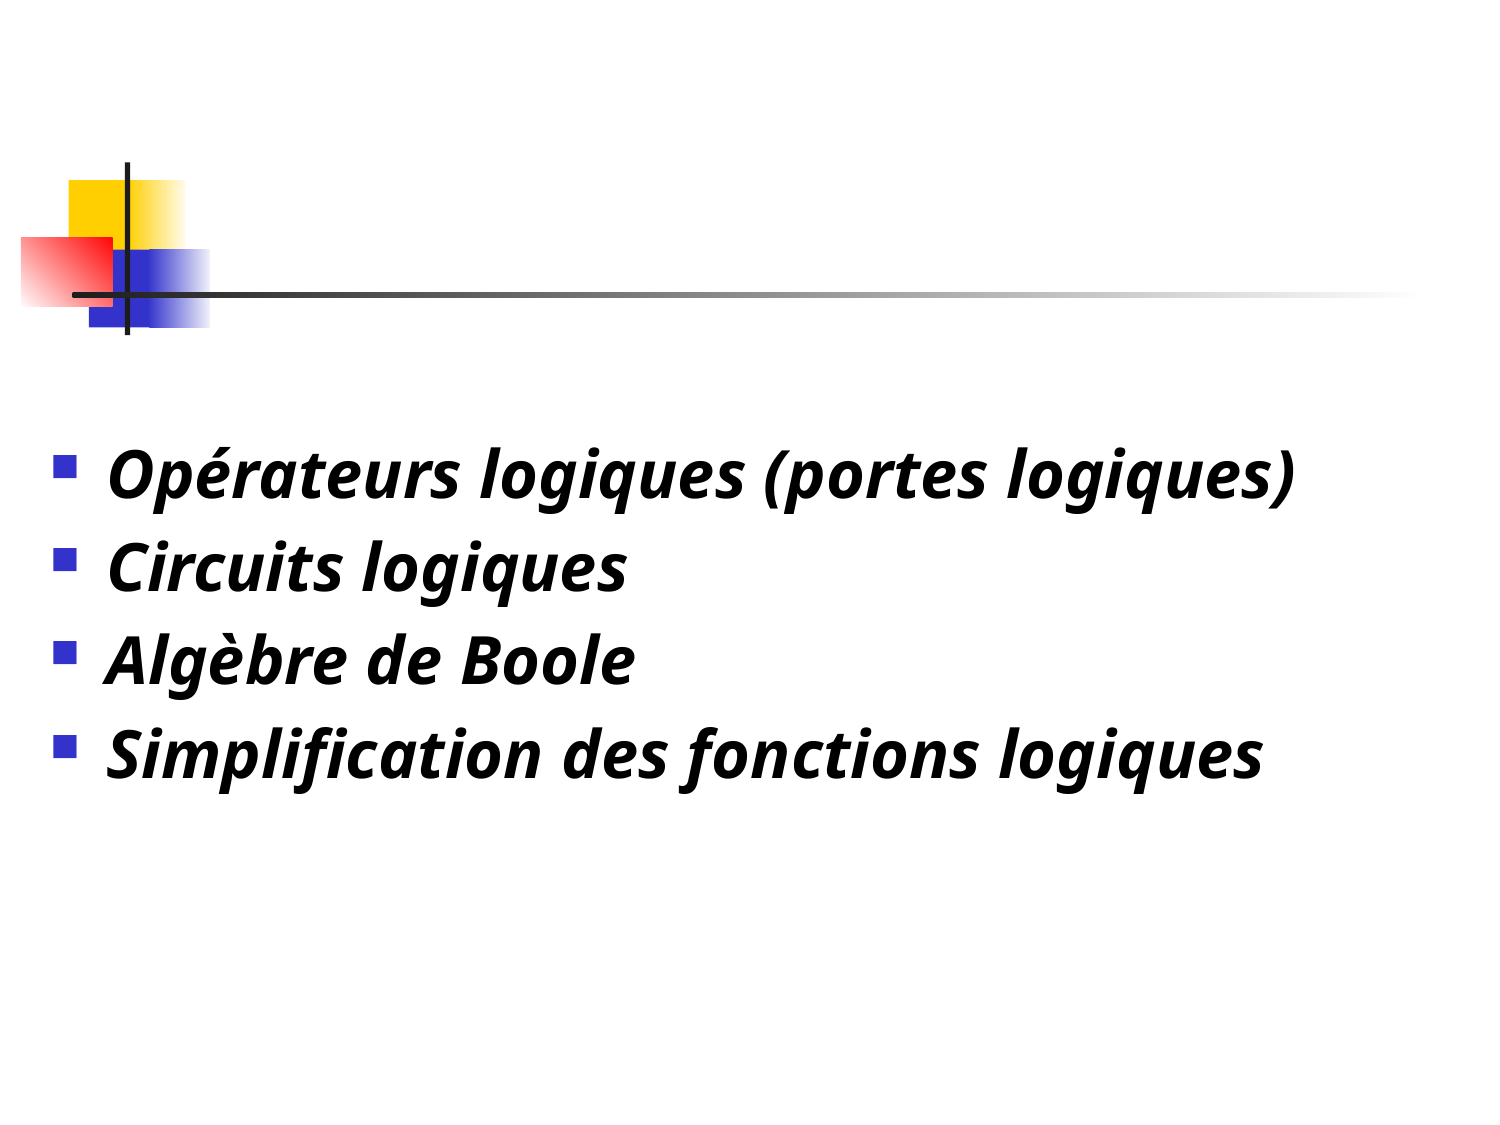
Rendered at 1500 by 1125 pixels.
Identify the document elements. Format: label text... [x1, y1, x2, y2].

list Opérateurs logiques (portes logiques) Circuits logiques Algèbre de Boole Simplification des fonctions logiques [34, 330, 1470, 1007]
